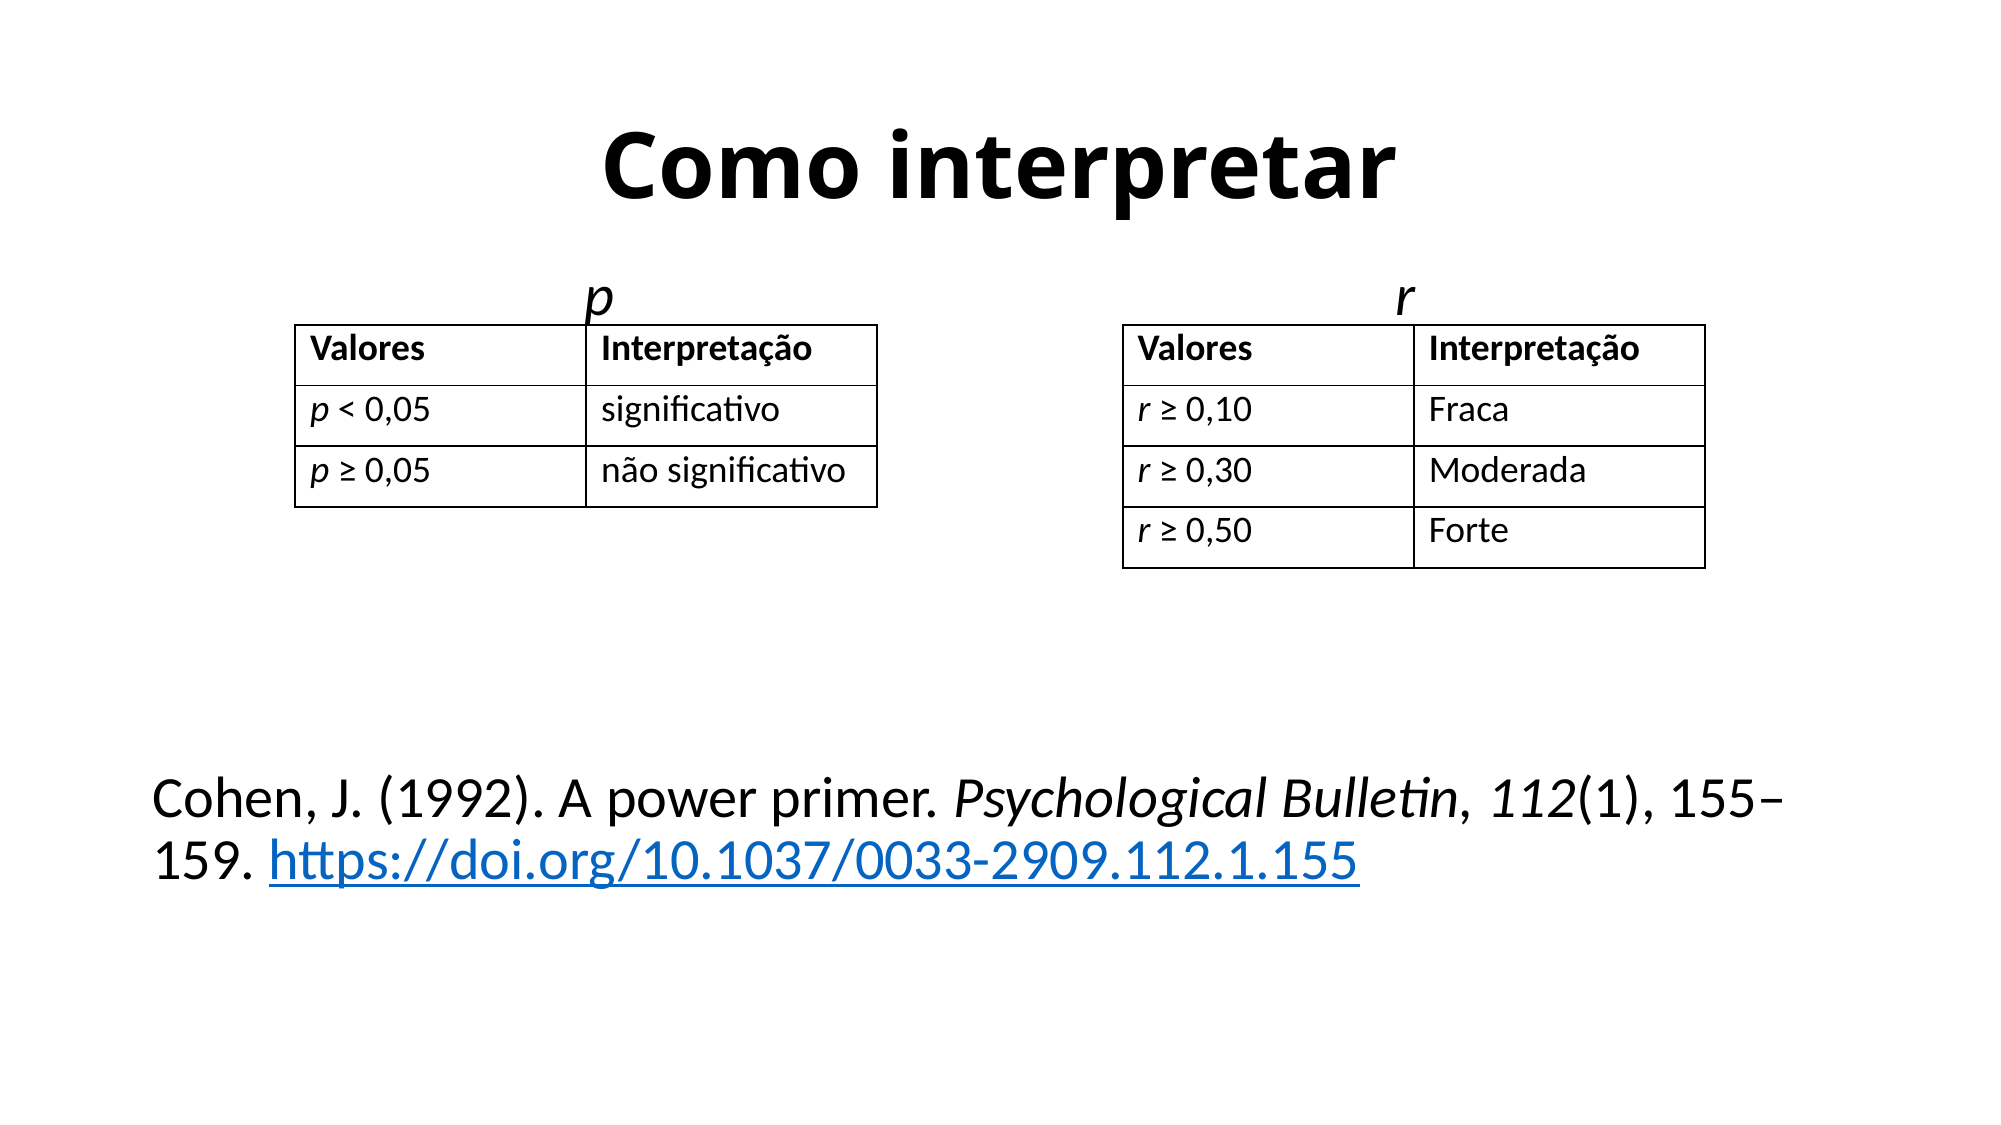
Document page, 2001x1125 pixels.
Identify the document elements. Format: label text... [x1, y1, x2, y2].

table_cell significativo [587, 386, 876, 445]
table_cell não significativo [587, 447, 876, 506]
table_cell Fraca [1415, 386, 1704, 445]
table_cell r ≥ 0,50 [1124, 508, 1413, 567]
table_cell p ≥ 0,05 [296, 447, 585, 506]
table_cell p < 0,05 [296, 386, 585, 445]
table_cell Moderada [1415, 447, 1704, 506]
table_cell r ≥ 0,10 [1124, 386, 1413, 445]
table_header Interpretação [1415, 326, 1704, 385]
table_header Valores [296, 326, 585, 385]
table_header Valores [1124, 326, 1413, 385]
table_header Interpretação [587, 326, 876, 385]
list p r Cohen, J. (1992). A power primer. Psychological Bulletin, 112(1), 155–159. https://doi.org/10.1037/0033-2909.112.1.155 [137, 257, 1863, 1125]
title Como interpretar [137, 59, 1863, 257]
table_cell Forte [1415, 508, 1704, 567]
table_cell r ≥ 0,30 [1124, 447, 1413, 506]
